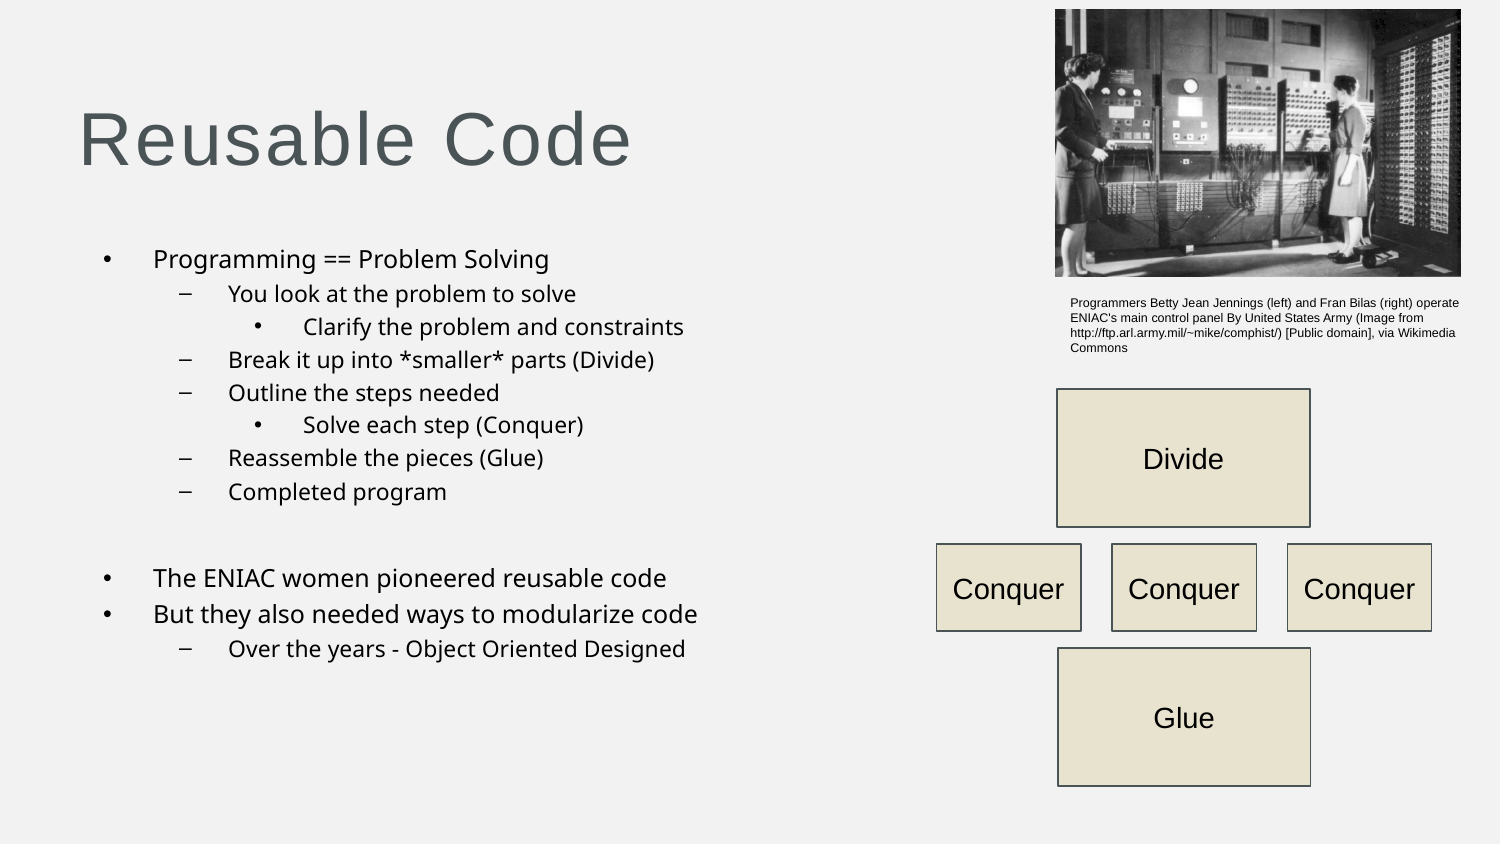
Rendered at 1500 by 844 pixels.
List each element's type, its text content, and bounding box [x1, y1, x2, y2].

text_box Conquer [1111, 543, 1257, 631]
text_box Glue [1057, 647, 1311, 787]
list Programming == Problem Solving You look at the problem to solve Clarify the problem and constraints Break it up into *smaller* parts (Divide) Outline the steps needed Solve each step (Conquer) Reassemble the pieces (Glue) Completed program The ENIAC women pioneered reusable code But they also needed ways to modularize code Over the years - Object Oriented Designed [68, 227, 1432, 744]
title Reusable Code [66, 79, 1055, 194]
text_box Conquer [1287, 543, 1432, 631]
text_box Divide [1057, 388, 1310, 527]
text_box Programmers Betty Jean Jennings (left) and Fran Bilas (right) operate ENIAC's main control panel By United States Army (Image from http://ftp.arl.army.mil/~mike/comphist/) [Public domain], via Wikimedia Commons [1055, 279, 1491, 369]
text_box Conquer [936, 543, 1081, 631]
picture [1055, 9, 1461, 277]
